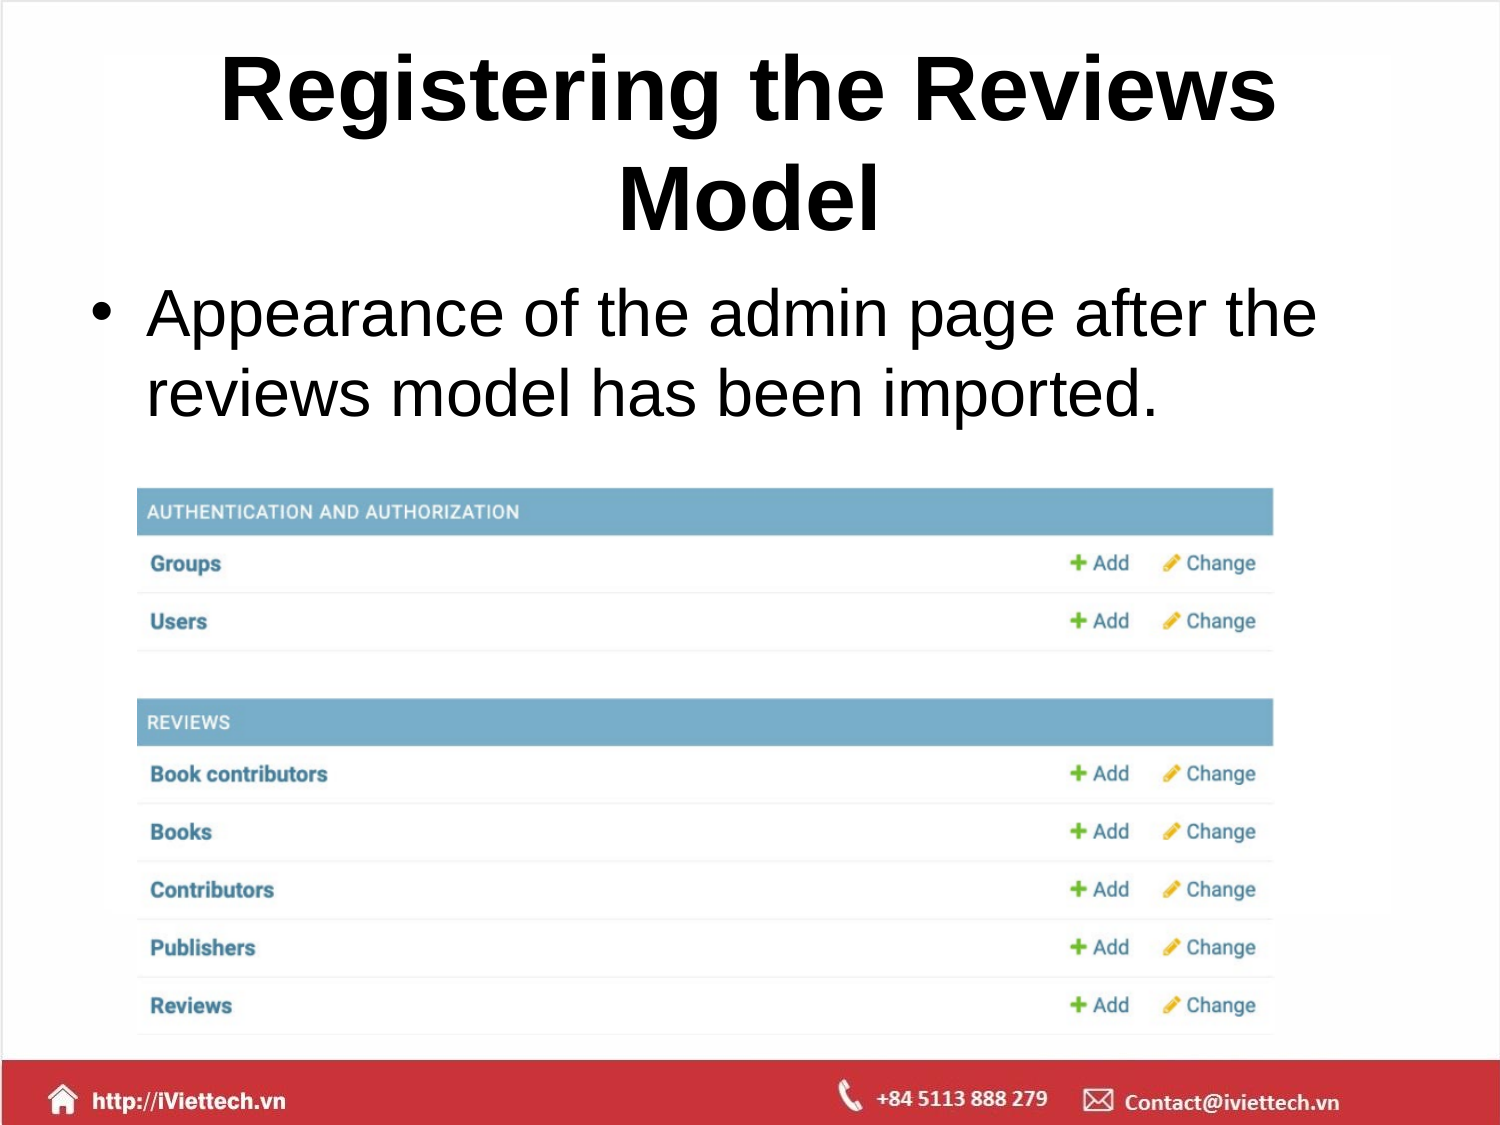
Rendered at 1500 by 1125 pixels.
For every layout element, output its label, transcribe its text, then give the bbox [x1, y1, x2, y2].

list Appearance of the admin page after the reviews model has been imported. [75, 262, 1425, 1005]
title Registering the Reviews Model [75, 45, 1425, 233]
picture [0, 0, 1500, 1125]
